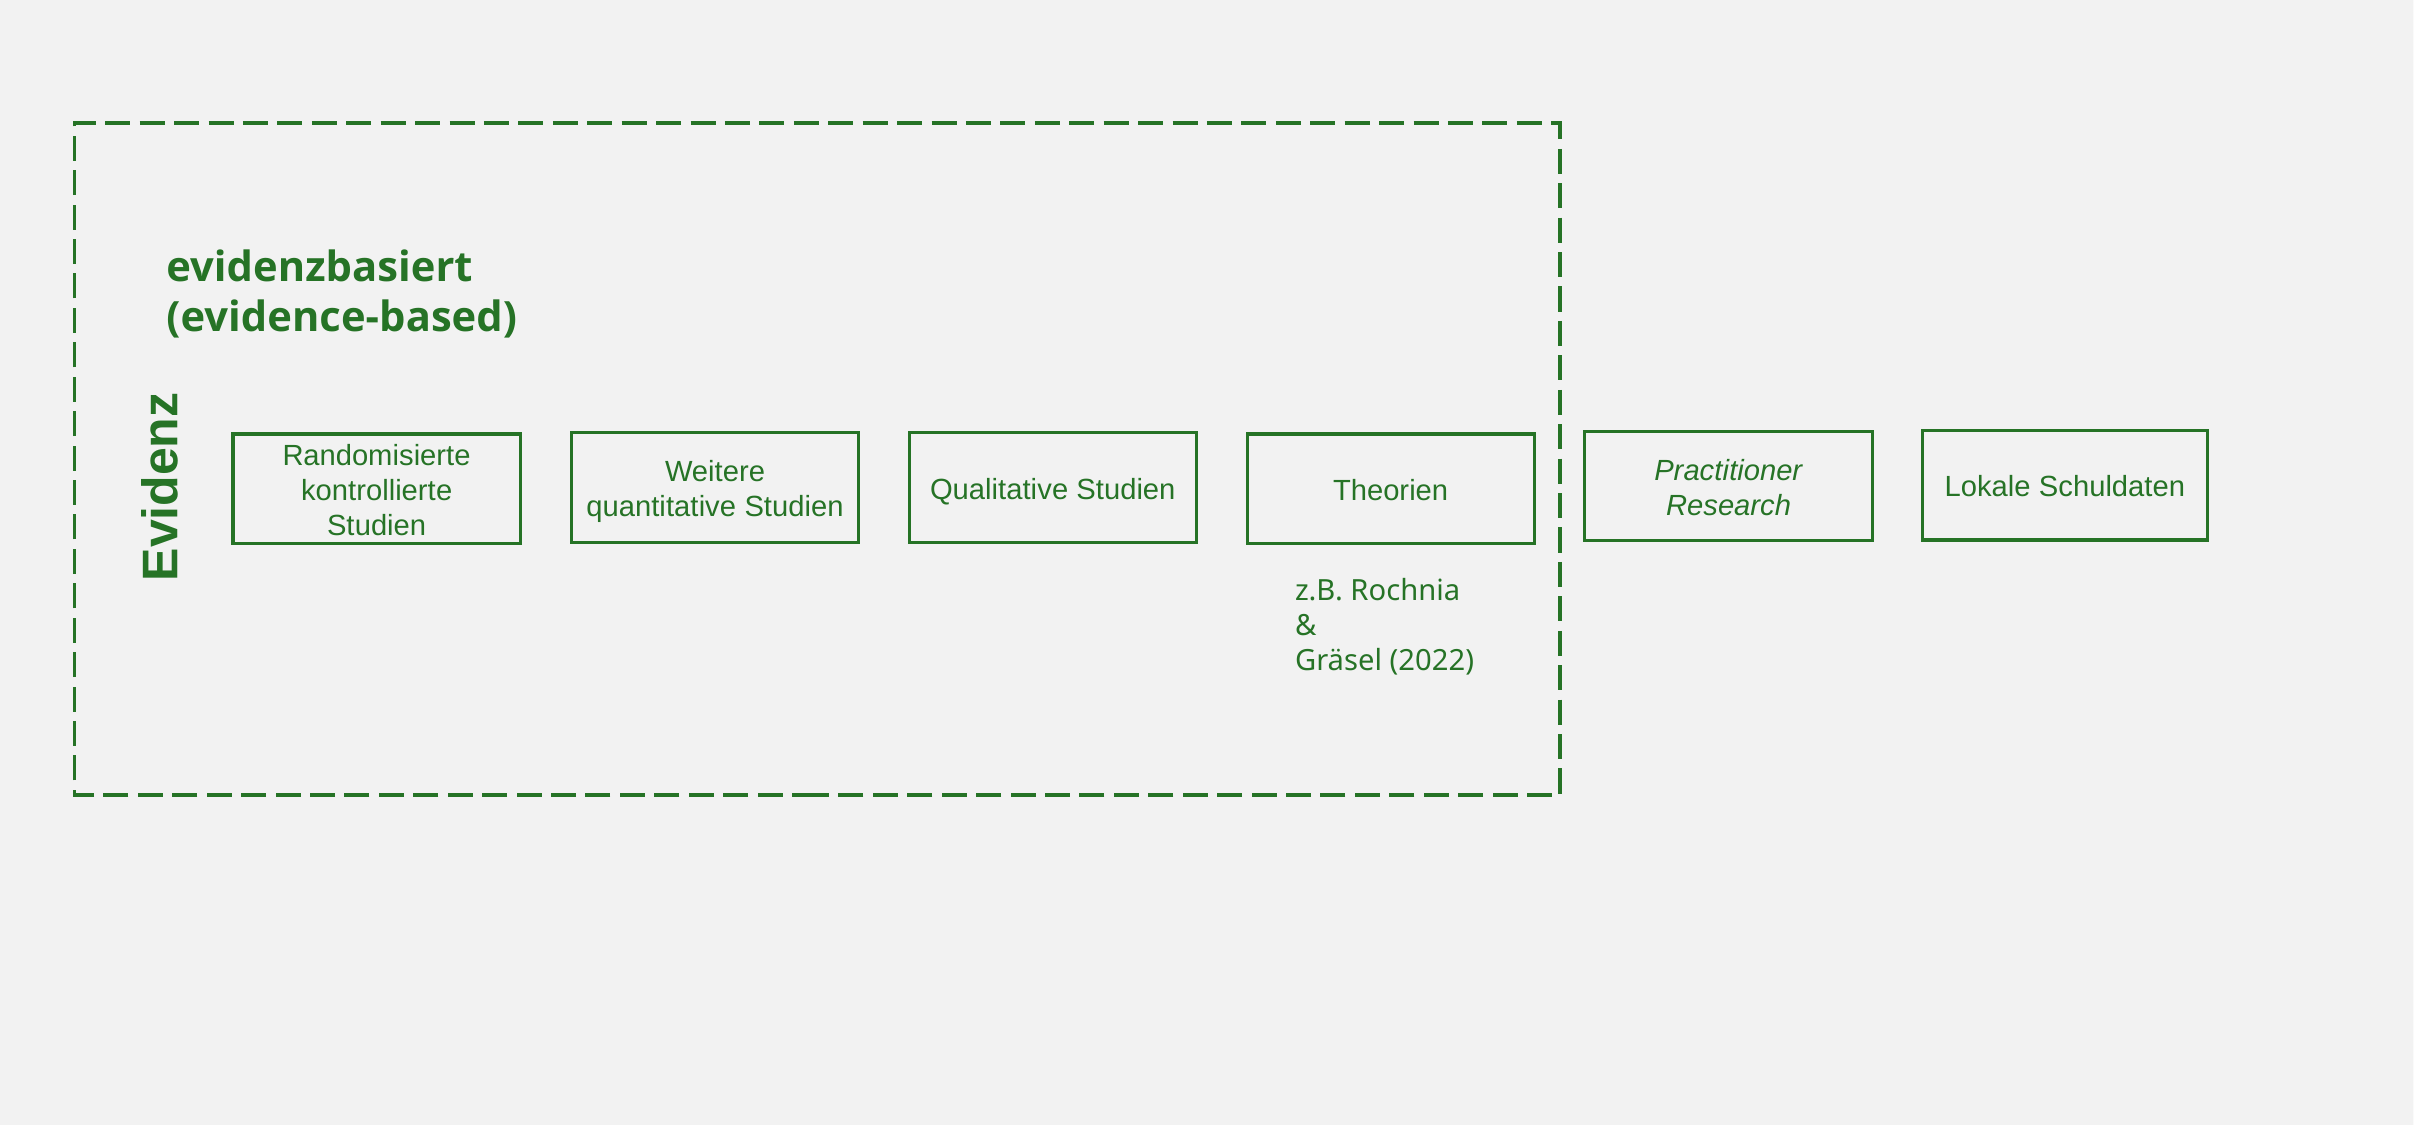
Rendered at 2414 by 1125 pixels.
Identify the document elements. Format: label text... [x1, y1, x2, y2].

text_box z.B. Rochnia & Gräsel (2022) [1280, 564, 1502, 684]
text_box Lokale Schuldaten [1921, 429, 2209, 542]
text_box Weitere quantitative Studien [570, 431, 860, 544]
text_box Practitioner Research [1583, 430, 1874, 542]
text_box Qualitative Studien [908, 431, 1198, 544]
text_box Theorien [1246, 432, 1536, 545]
text_box [73, 121, 1562, 797]
